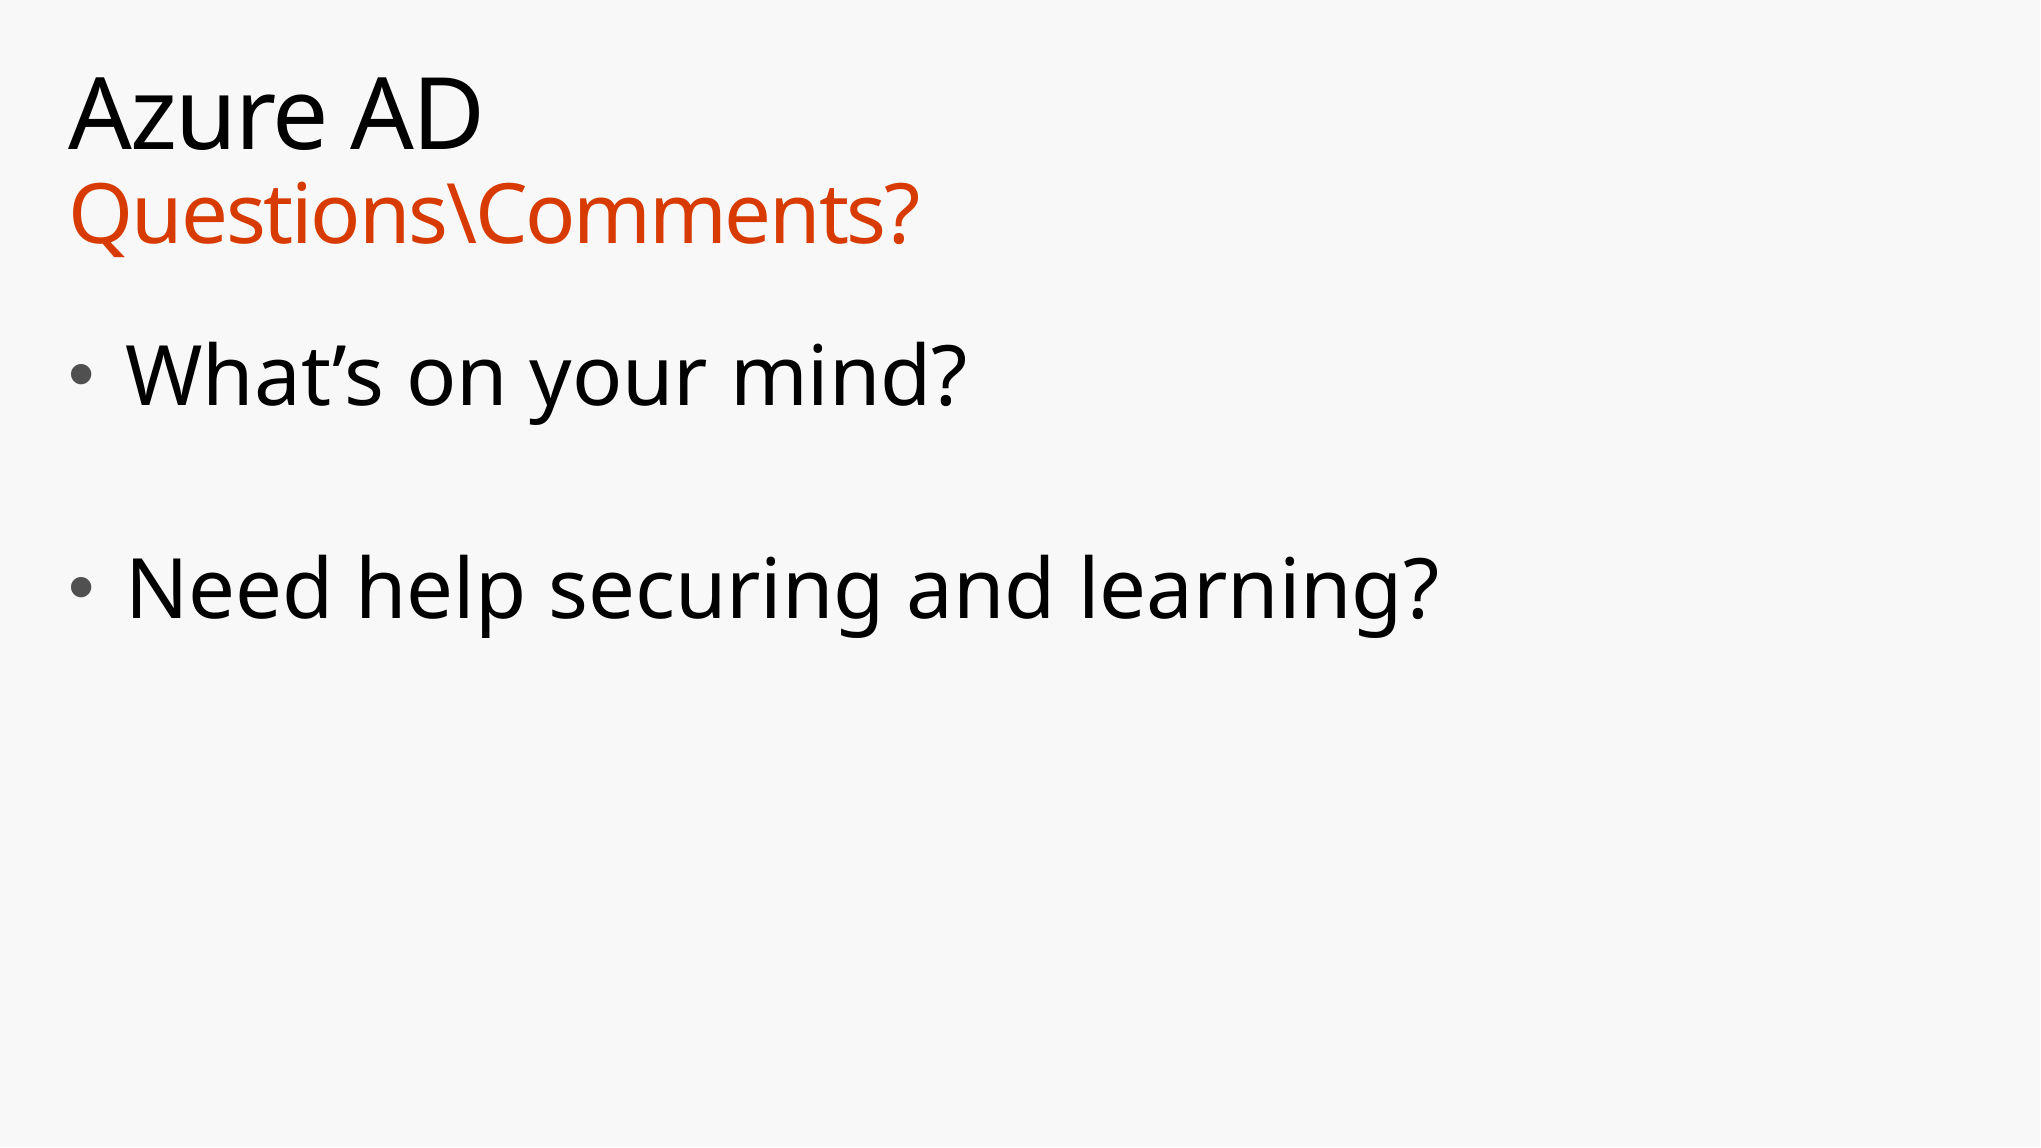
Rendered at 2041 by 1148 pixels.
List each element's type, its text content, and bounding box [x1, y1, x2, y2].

list What’s on your mind? Need help securing and learning? [45, 318, 1996, 663]
title Azure AD Questions\Comments? [45, 48, 1996, 199]
